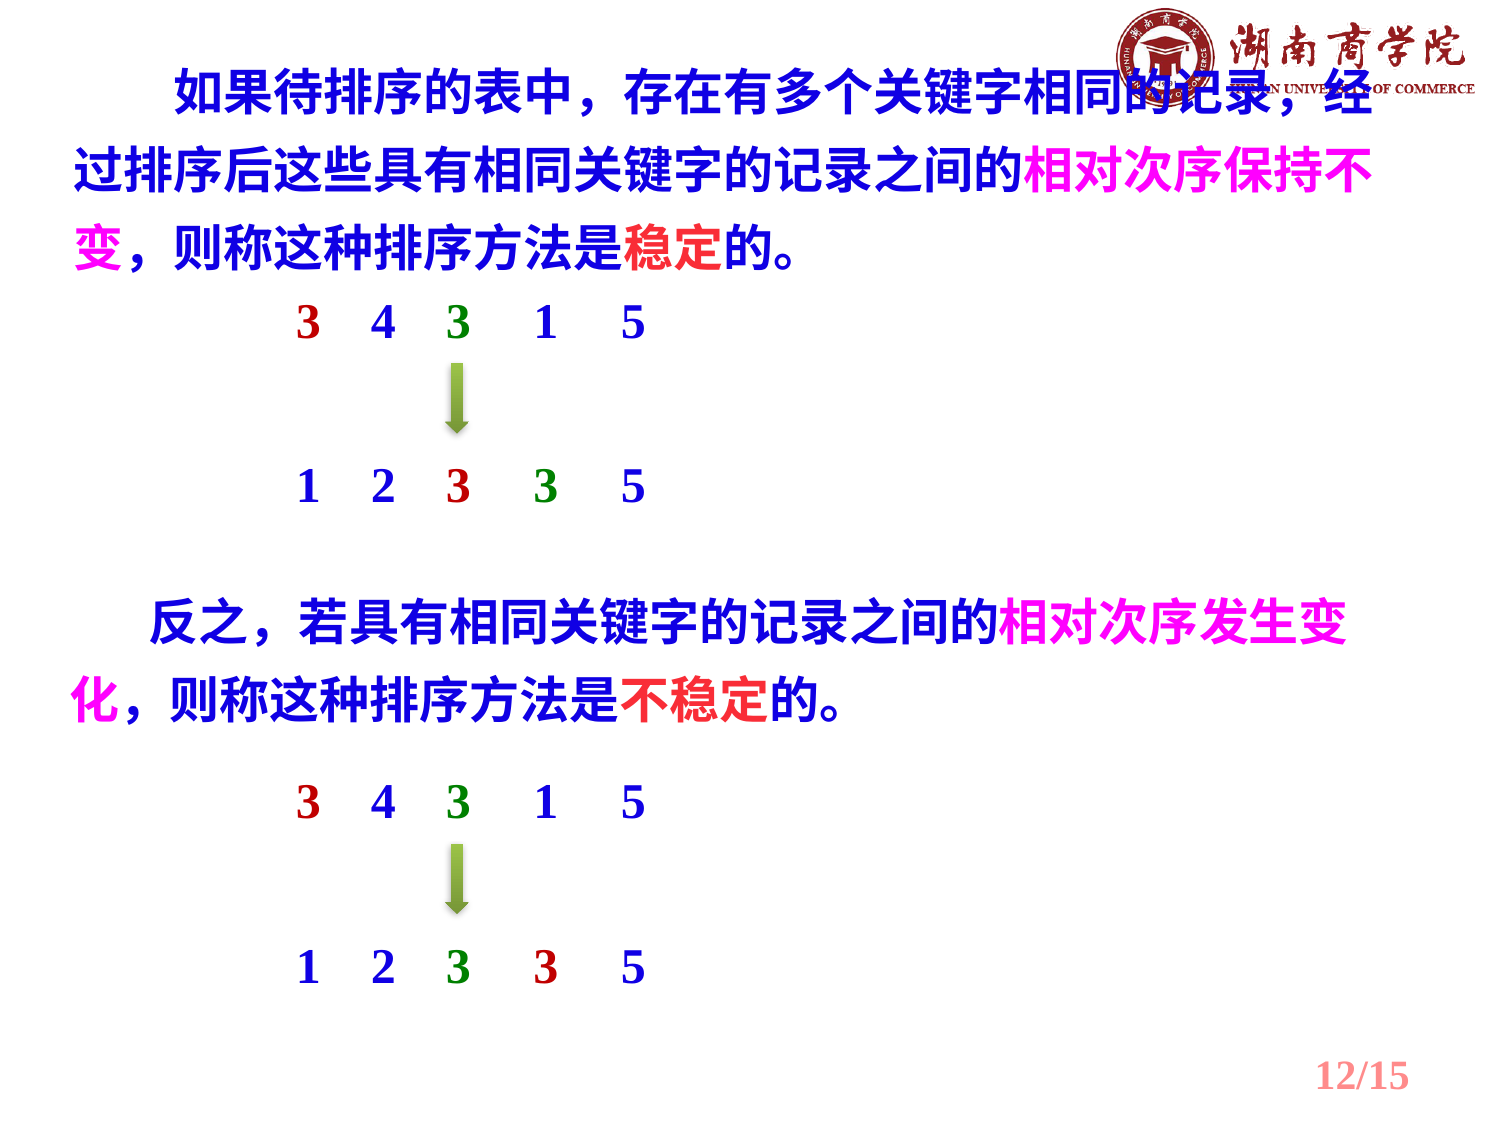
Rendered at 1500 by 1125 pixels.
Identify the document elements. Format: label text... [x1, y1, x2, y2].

text_box 如果待排序的表中，存在有多个关键字相同的记录，经过排序后这些具有相同关键字的记录之间的相对次序保持不变，则称这种排序方法是稳定的。 [58, 35, 1434, 284]
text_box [280, 761, 751, 1002]
picture [1086, 0, 1500, 113]
text_box 反之，若具有相同关键字的记录之间的相对次序发生变化，则称这种排序方法是不稳定的。 [54, 565, 1430, 737]
slide_number 12/15 [1074, 1042, 1425, 1103]
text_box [280, 280, 751, 522]
